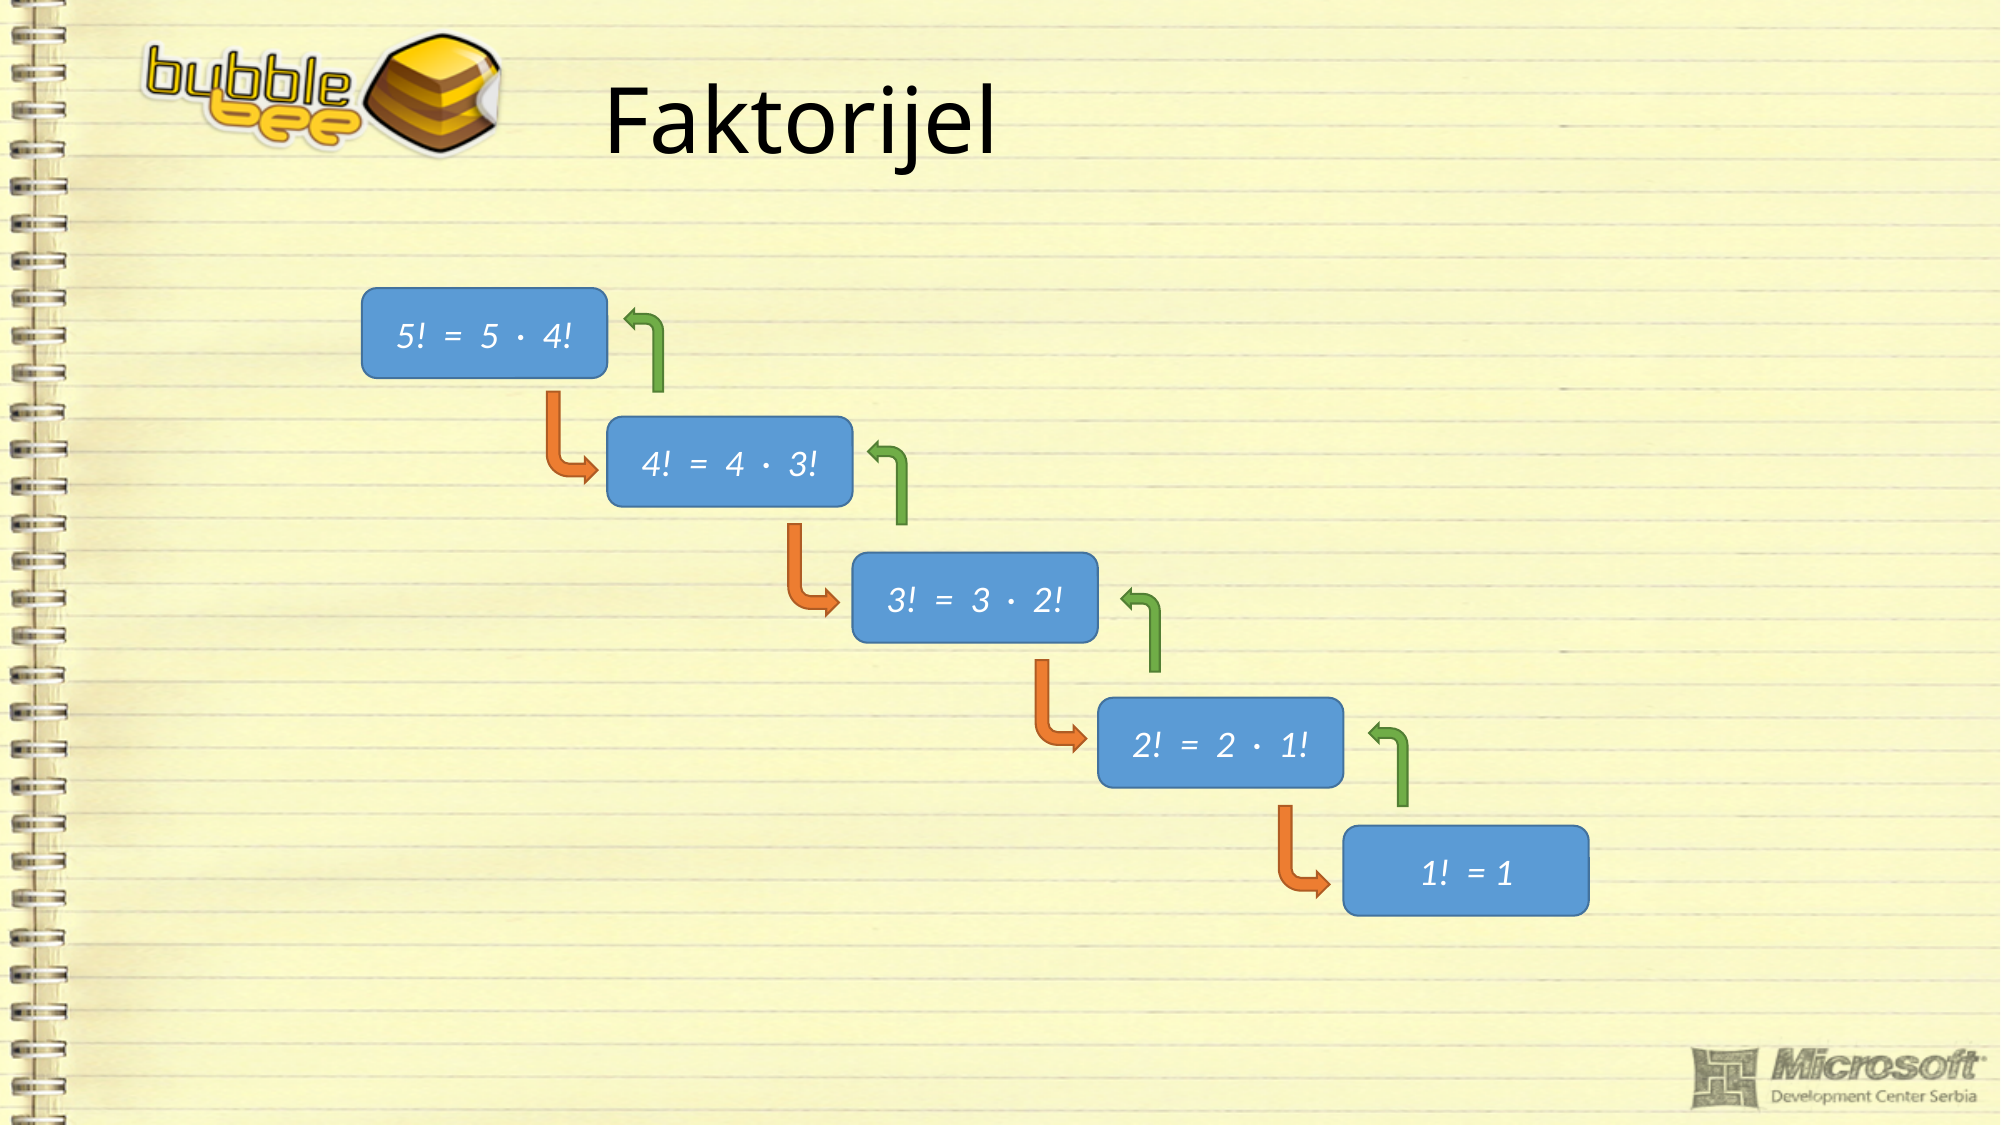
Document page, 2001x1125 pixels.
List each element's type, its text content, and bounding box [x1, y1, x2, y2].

text_box [787, 523, 841, 618]
picture [0, 0, 2001, 1125]
text_box [623, 306, 665, 393]
text_box [1119, 586, 1161, 673]
text_box [866, 439, 908, 526]
text_box [1277, 804, 1331, 900]
text_box [1367, 720, 1409, 808]
text_box 3! = 3 · 2! [851, 551, 1099, 644]
text_box 4! = 4 · 3! [606, 415, 854, 508]
text_box 1! = 1 [1342, 824, 1590, 917]
text_box [545, 390, 599, 486]
text_box 5! = 5 · 4! [360, 287, 609, 380]
text_box 2! = 2 · 1! [1097, 696, 1345, 789]
text_box [1034, 659, 1088, 754]
title Faktorijel [587, 59, 1863, 189]
